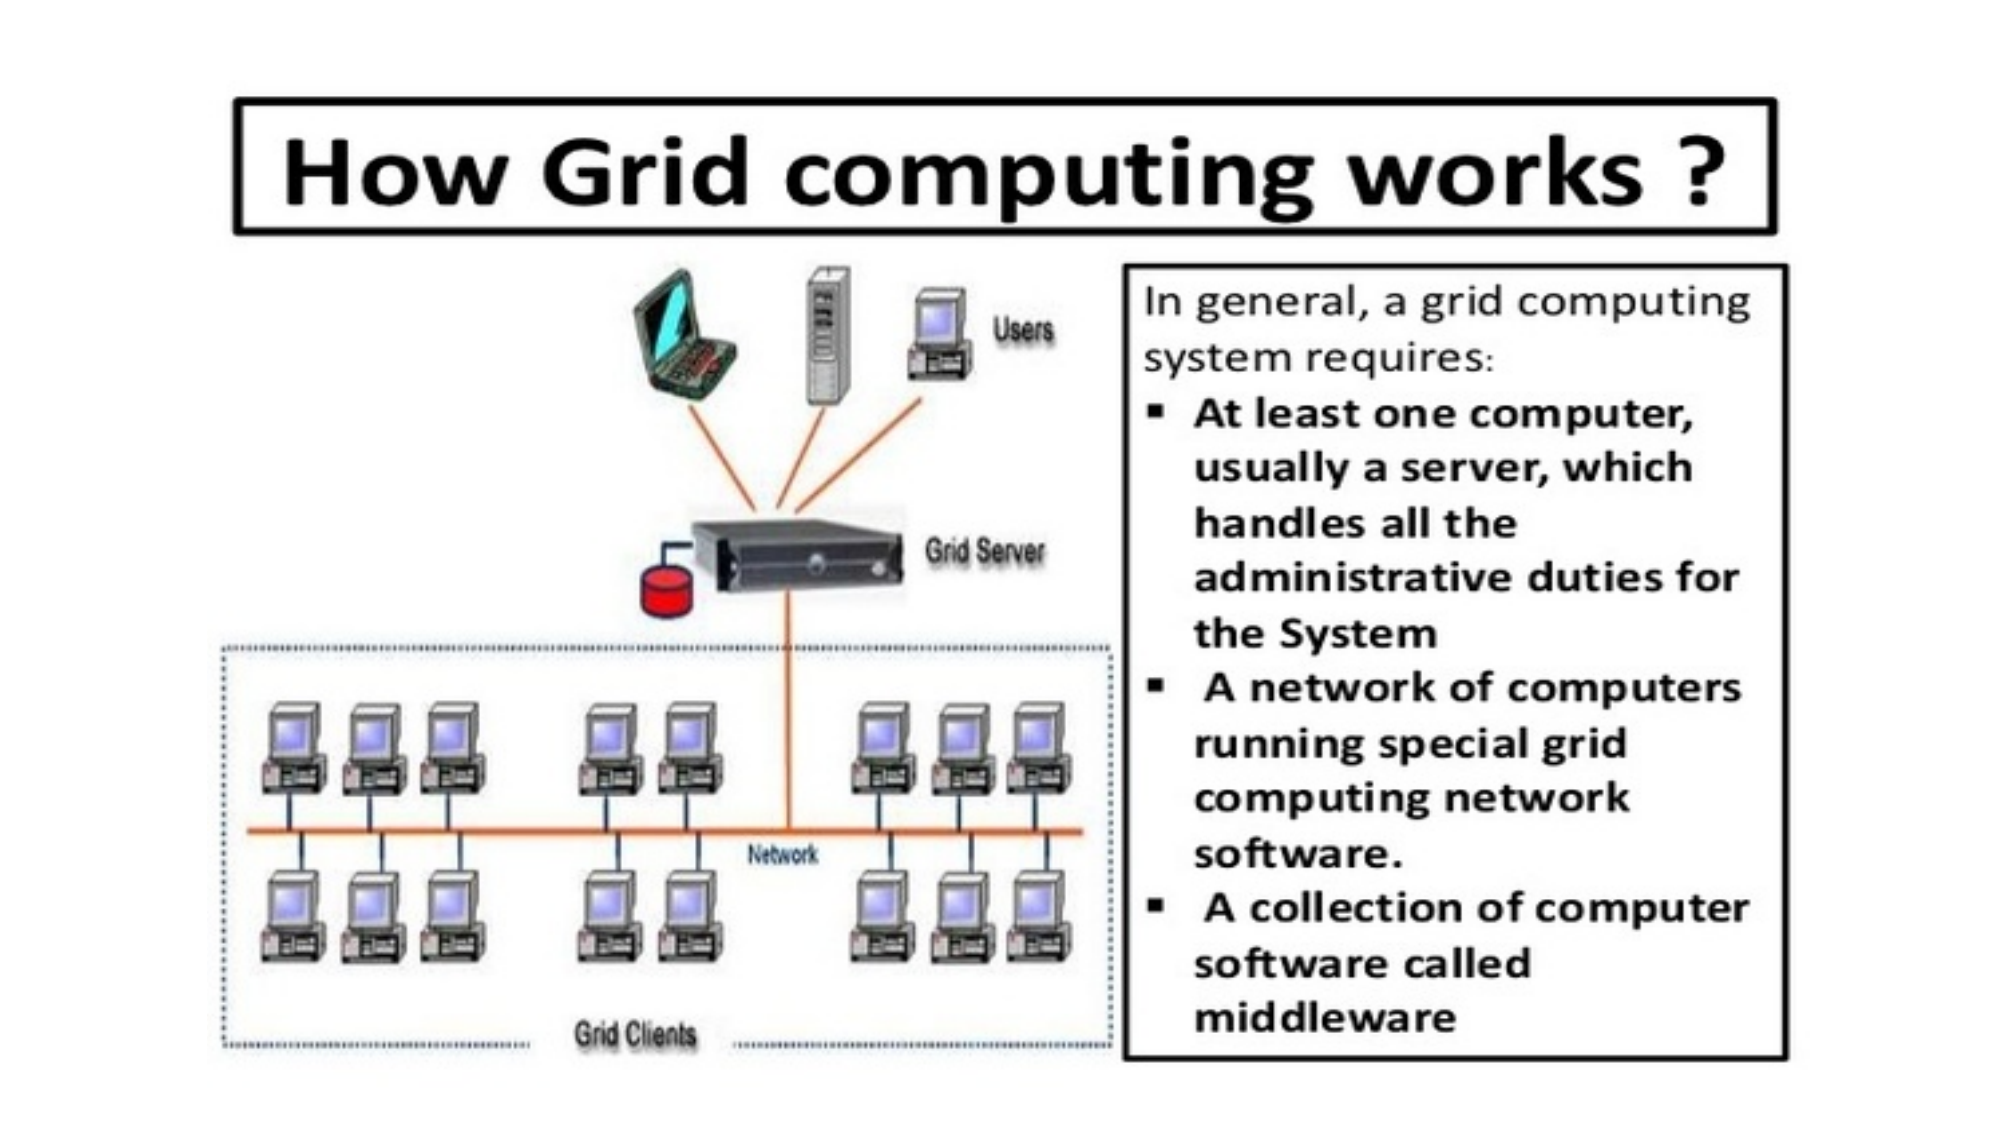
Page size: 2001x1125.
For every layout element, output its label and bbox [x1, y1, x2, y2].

picture [207, 63, 1818, 1097]
